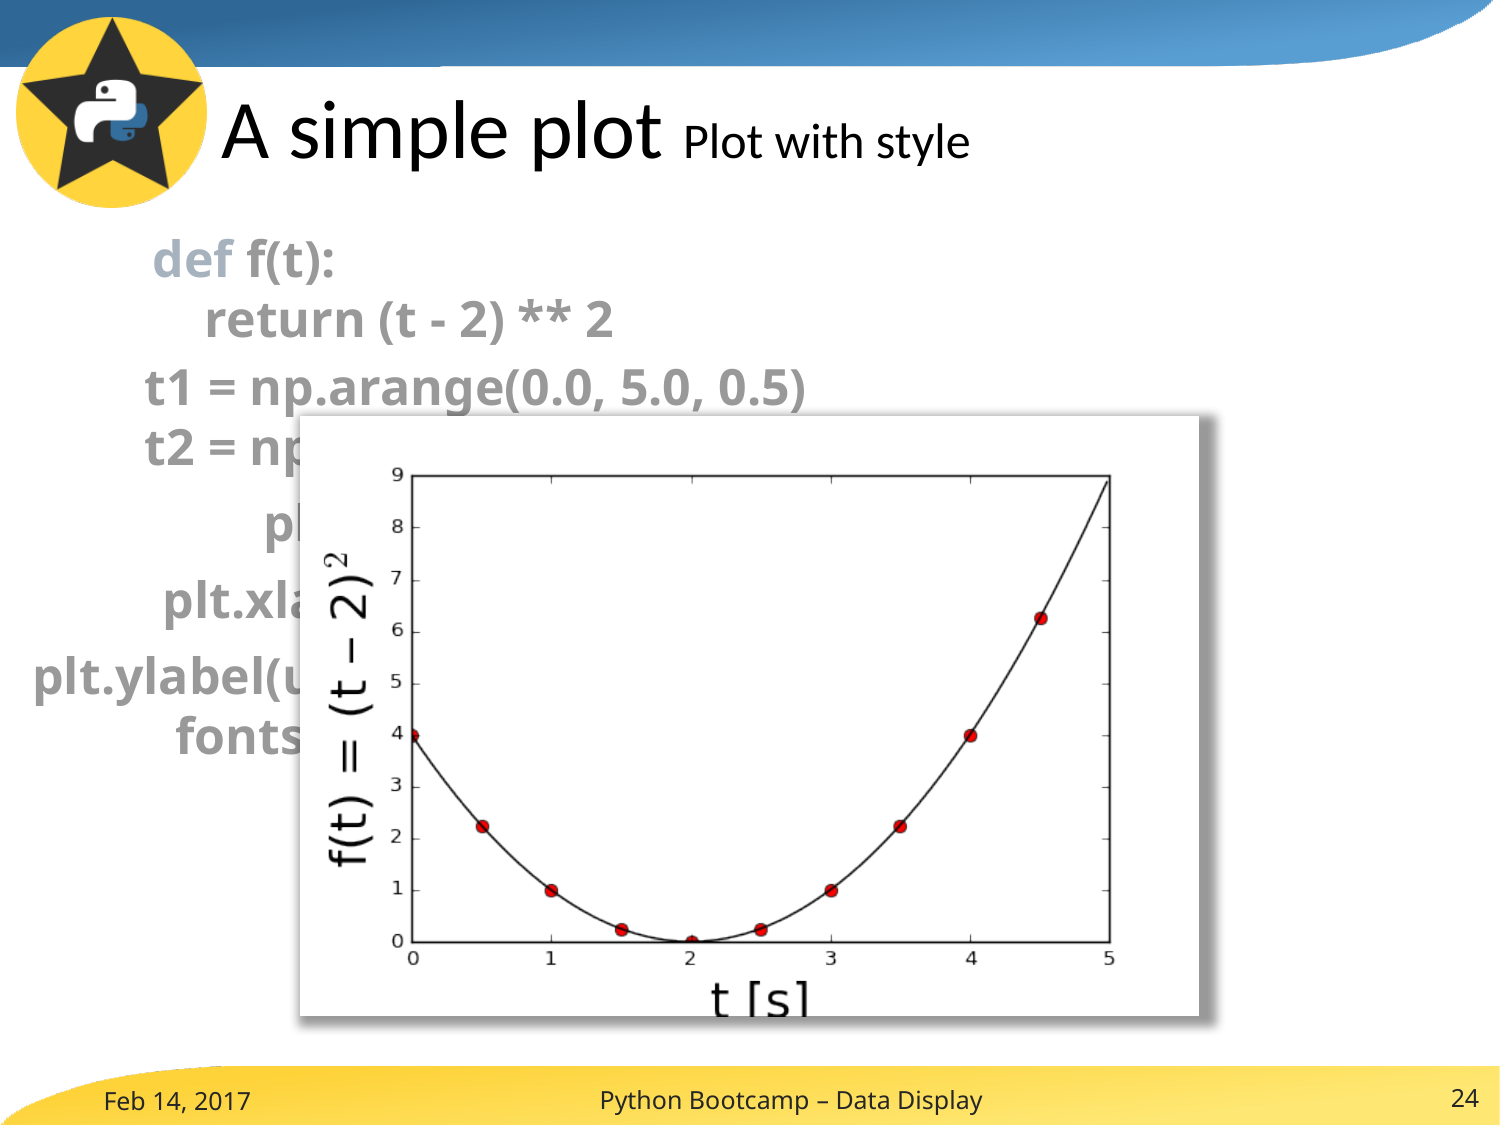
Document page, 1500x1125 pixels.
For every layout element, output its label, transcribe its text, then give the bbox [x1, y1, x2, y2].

footer Python Bootcamp – Data Display [206, 1069, 1144, 1125]
picture [299, 416, 1200, 1017]
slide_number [88, 1070, 206, 1125]
text_box [0, 218, 1414, 775]
picture [0, 0, 1500, 208]
picture [0, 1066, 1500, 1125]
title A simple plot Plot with style [206, 66, 1425, 185]
slide_number 24 [1144, 1069, 1495, 1125]
